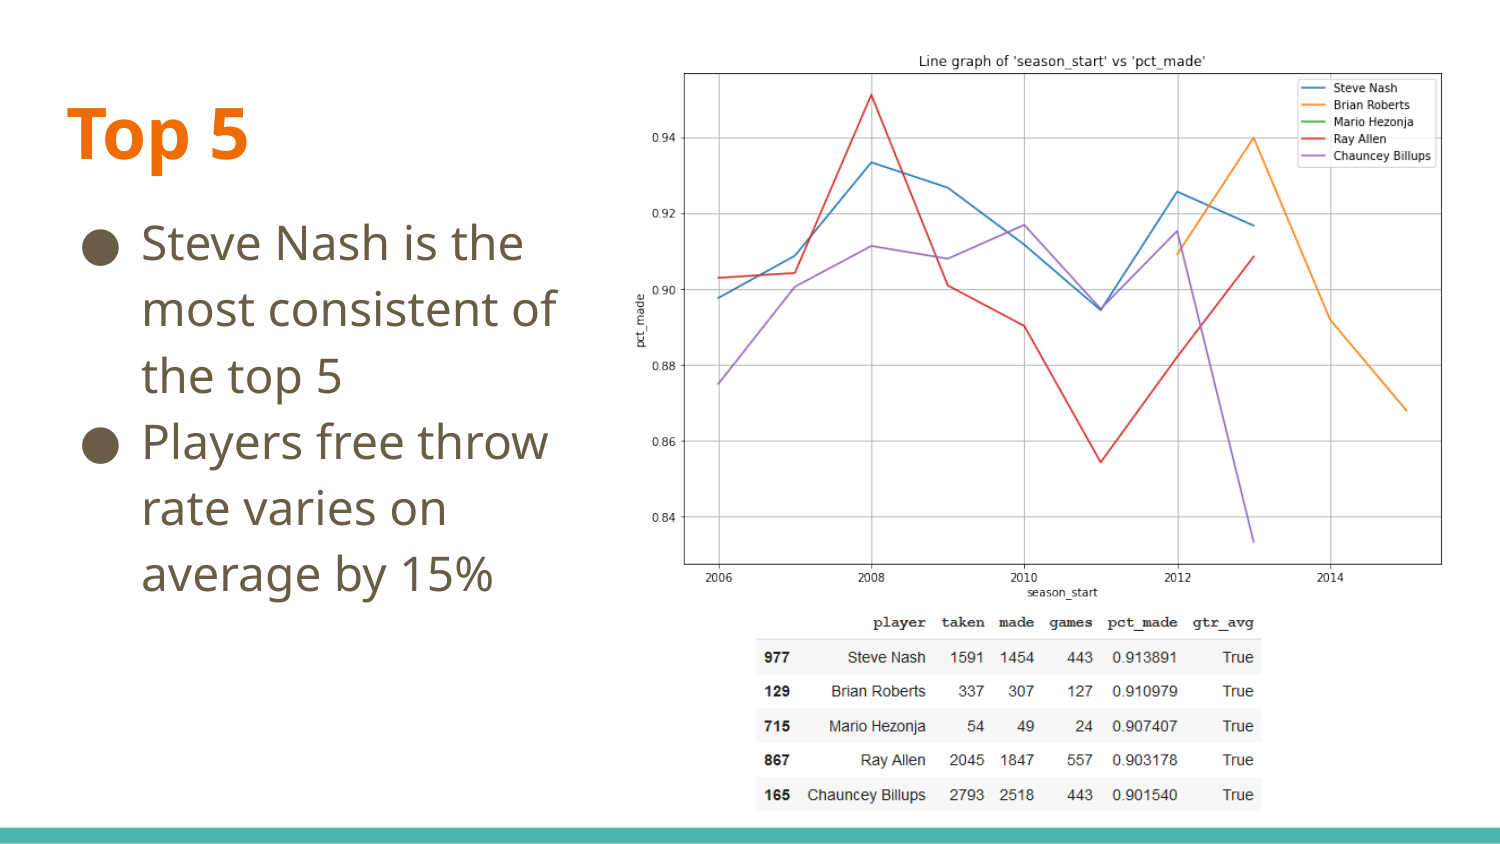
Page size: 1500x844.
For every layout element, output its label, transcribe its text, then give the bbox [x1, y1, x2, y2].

list Steve Nash is the most consistent of the top 5 Players free throw rate varies on average by 15% [51, 189, 627, 750]
title Top 5 [51, 72, 620, 189]
picture [626, 47, 1450, 821]
